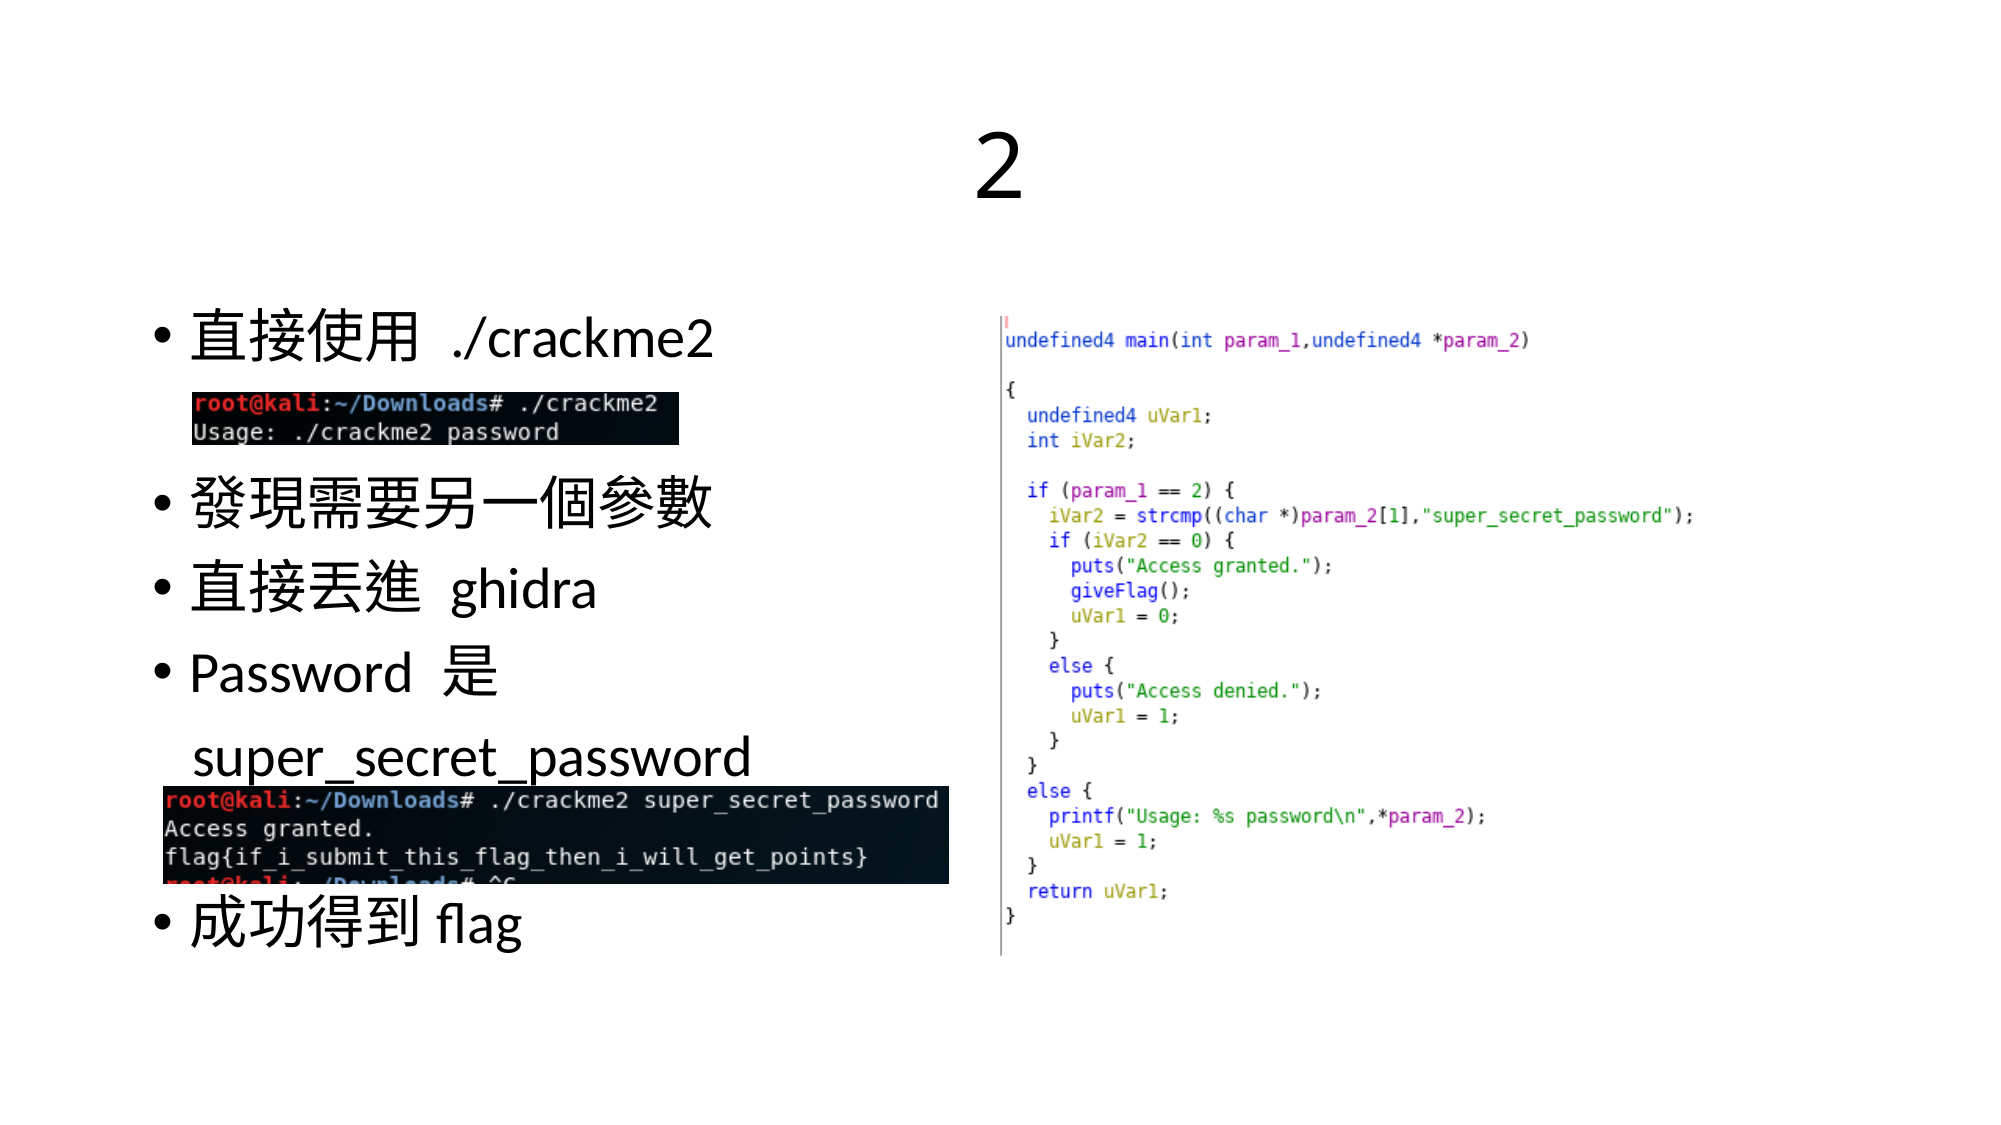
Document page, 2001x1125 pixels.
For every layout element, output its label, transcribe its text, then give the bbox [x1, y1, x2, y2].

title 2 [137, 59, 1863, 278]
picture [163, 786, 949, 884]
picture [999, 316, 1836, 1014]
list 直接使用 ./crackme2 發現需要另一個參數 直接丟進 ghidra Password 是 super_secret_password 成功得到flag [137, 299, 1863, 1014]
picture [192, 392, 679, 445]
